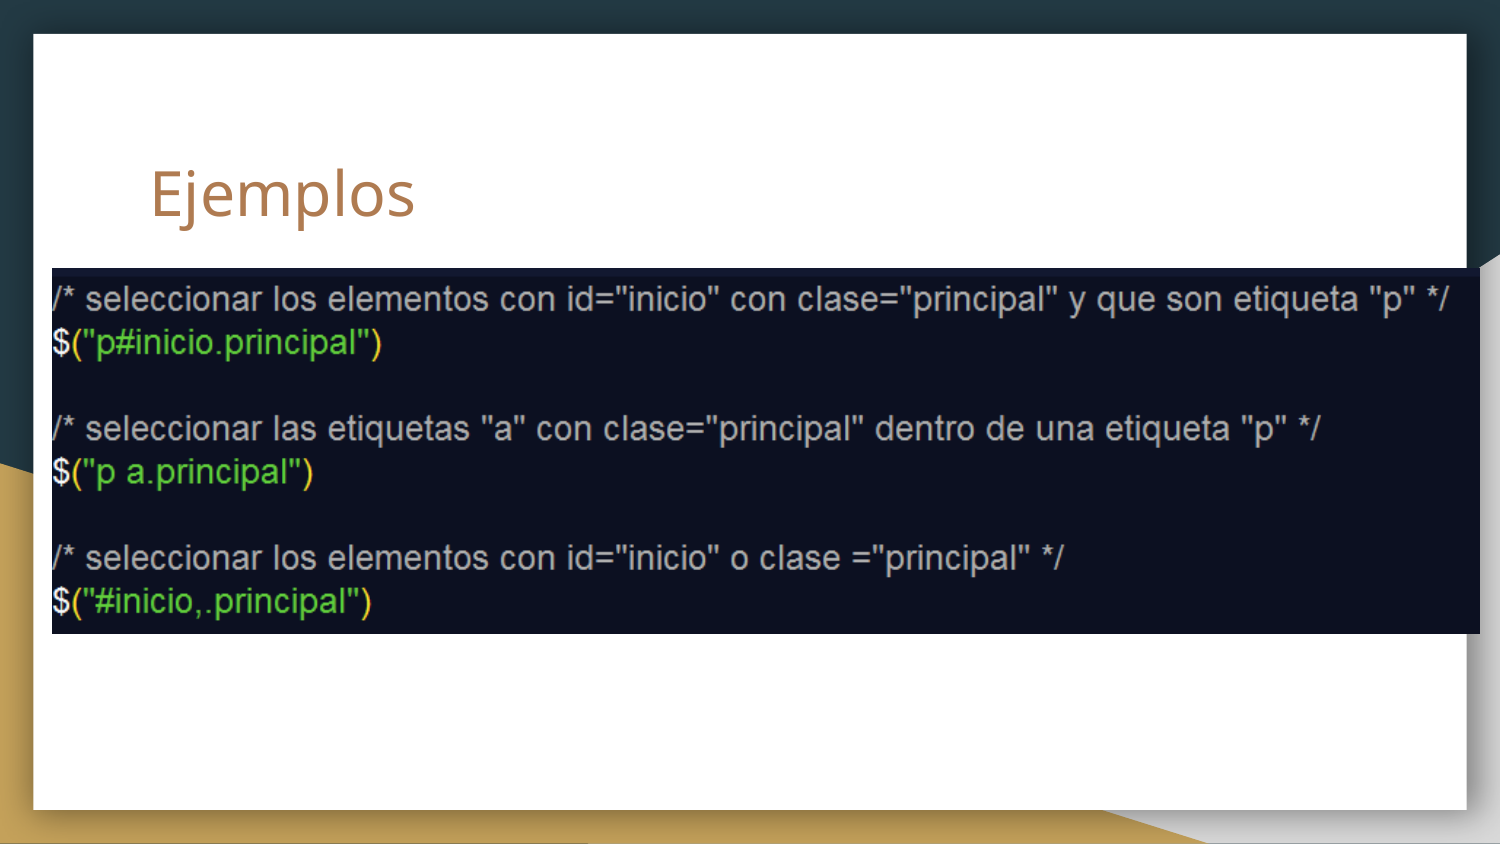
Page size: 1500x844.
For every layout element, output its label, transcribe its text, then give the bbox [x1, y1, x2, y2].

picture [52, 268, 1481, 634]
title Ejemplos [134, 138, 1366, 267]
